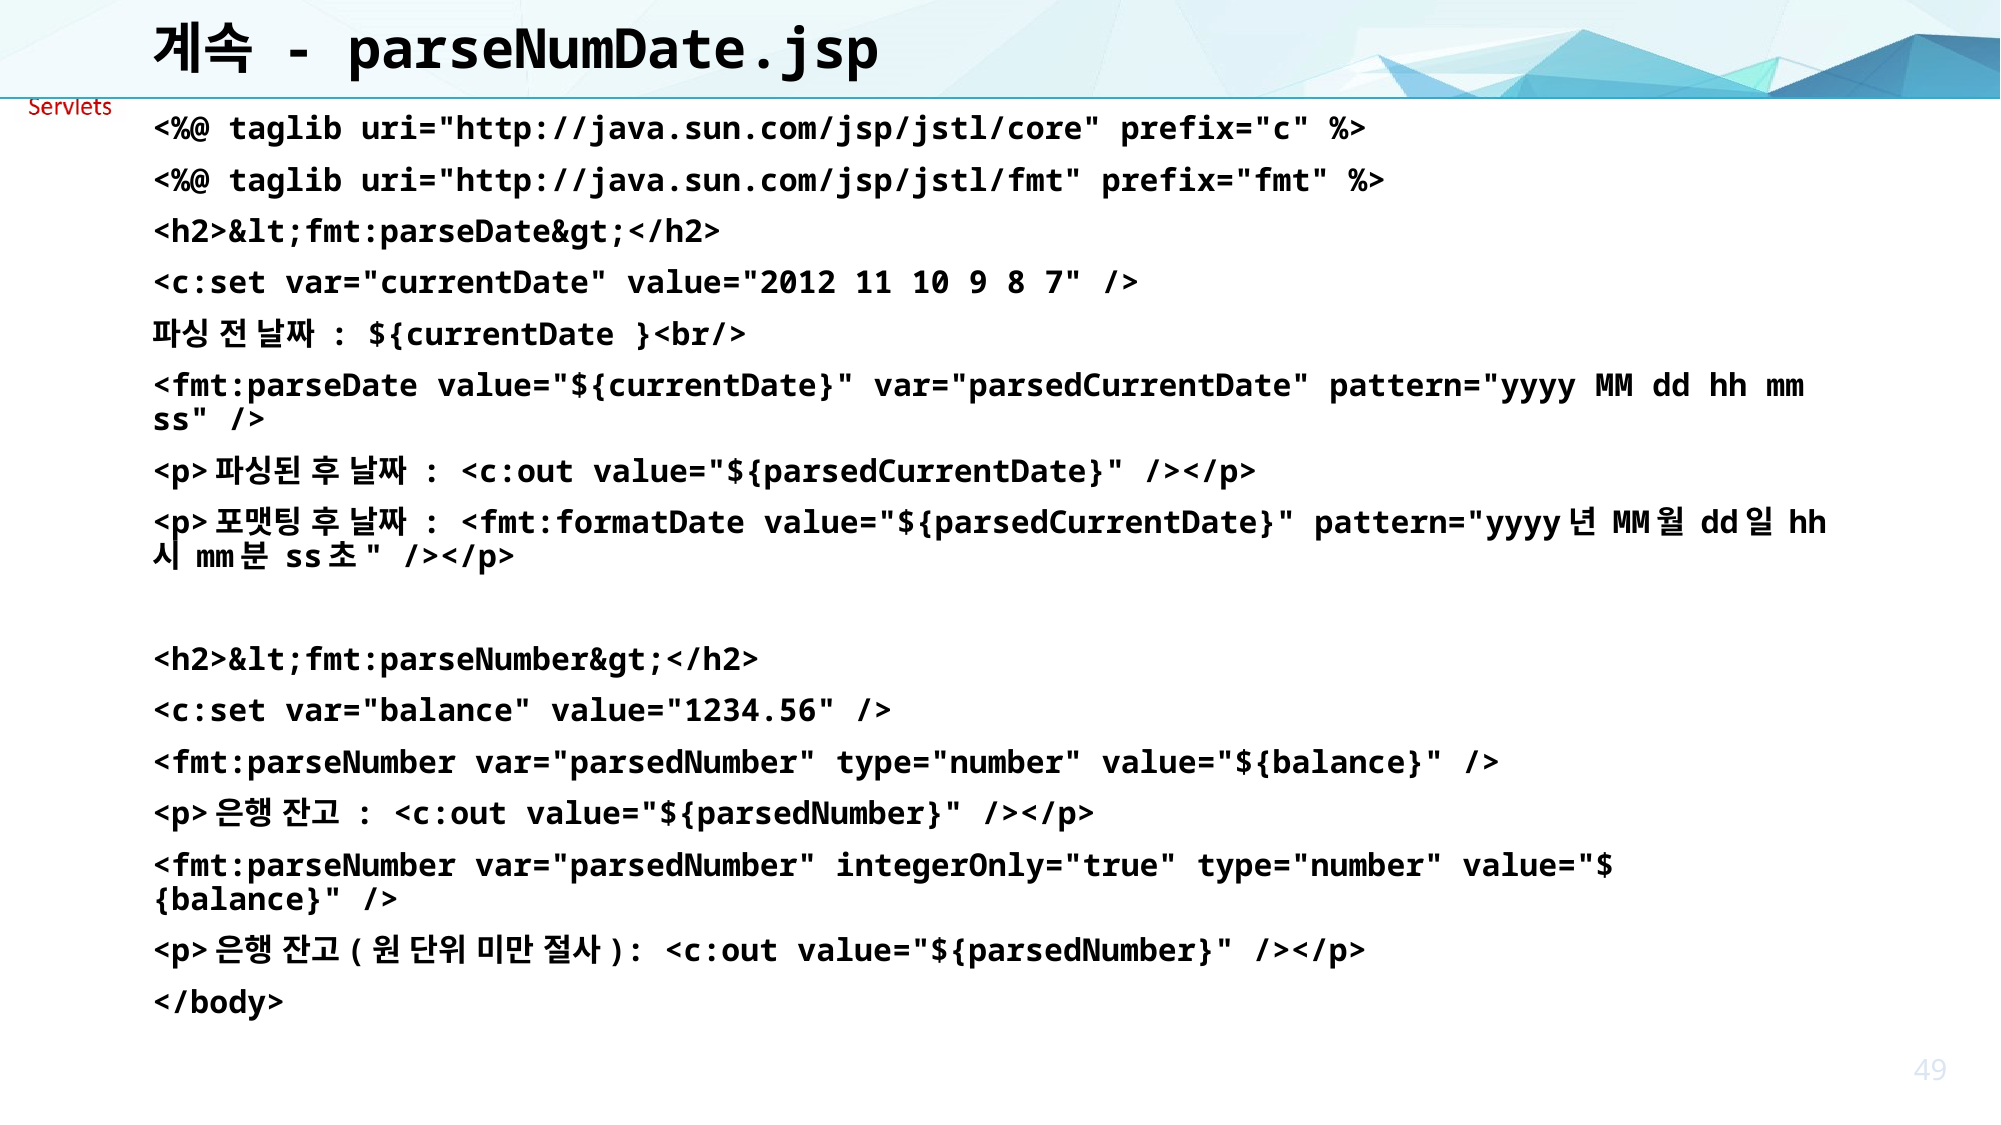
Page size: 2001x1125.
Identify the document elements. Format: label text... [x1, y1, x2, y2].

title 계속 - parseNumDate.jsp [137, 13, 1863, 89]
picture [0, 0, 2000, 122]
slide_number 49 [1877, 1041, 1963, 1102]
list <%@ taglib uri="http://java.sun.com/jsp/jstl/core" prefix="c" %> <%@ taglib uri="http://java.sun.com/jsp/jstl/fmt" prefix="fmt" %> <h2>&lt;fmt:parseDate&gt;</h2> <c:set var="currentDate" value="2012 11 10 9 8 7" /> 파싱 전 날짜 : ${currentDate }<br/> <fmt:parseDate value="${currentDate}" var="parsedCurrentDate" pattern="yyyy MM dd hh mm ss" /> <p>파싱된 후 날짜 : <c:out value="${parsedCurrentDate}" /></p> <p>포맷팅 후 날짜 : <fmt:formatDate value="${parsedCurrentDate}" pattern="yyyy년 MM월 dd일 hh시 mm분 ss초" /></p> <h2>&lt;fmt:parseNumber&gt;</h2> <c:set var="balance" value="1234.56" /> <fmt:parseNumber var="parsedNumber" type="number" value="${balance}" /> <p>은행 잔고 : <c:out value="${parsedNumber}" /></p> <fmt:parseNumber var="parsedNumber" integerOnly="true" type="number" value="${balance}" /> <p>은행 잔고(원 단위 미만 절사): <c:out value="${parsedNumber}" /></p> </body> [137, 104, 1863, 1036]
